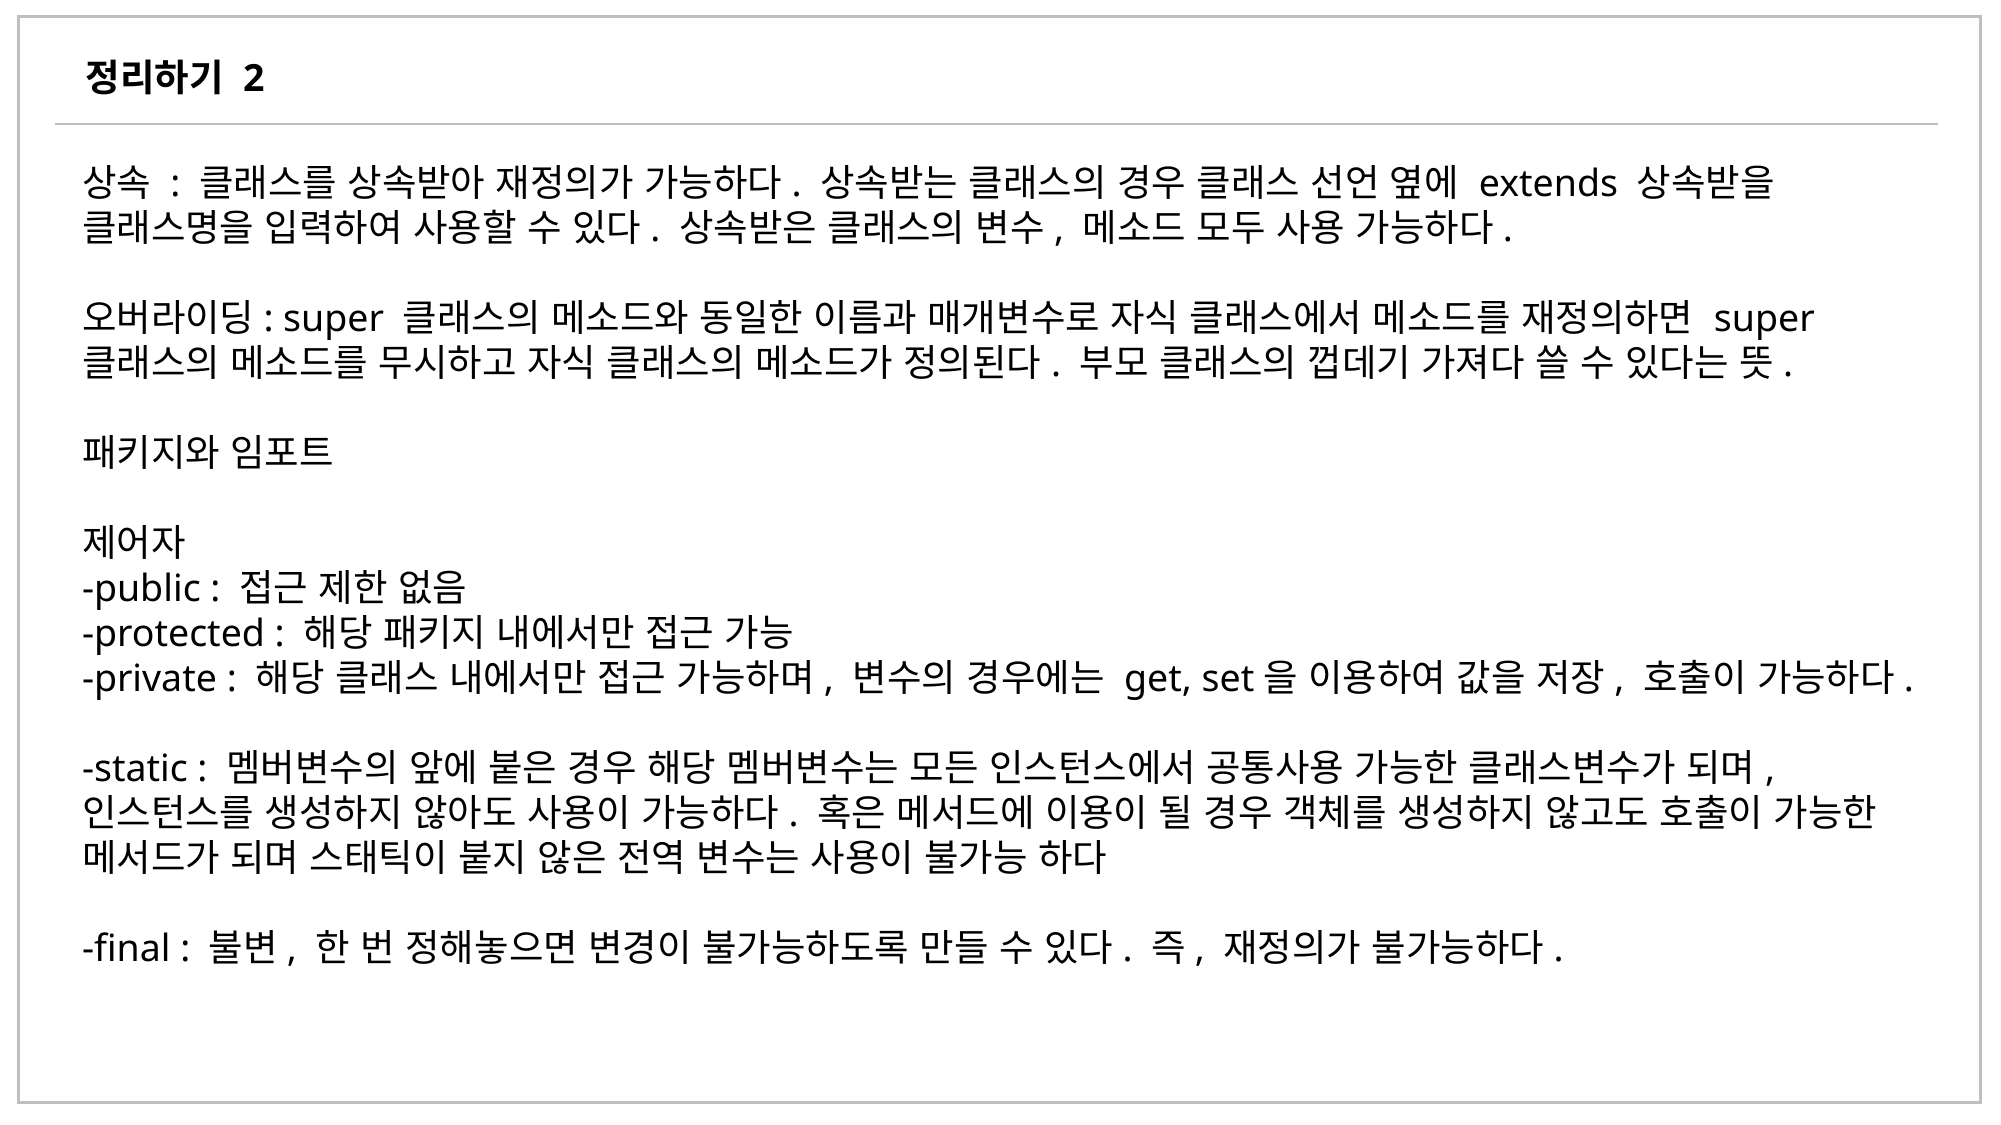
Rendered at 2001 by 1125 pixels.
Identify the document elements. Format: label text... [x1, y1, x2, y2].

text_box 정리하기 2 [70, 46, 280, 107]
text_box 상속 : 클래스를 상속받아 재정의가 가능하다. 상속받는 클래스의 경우 클래스 선언 옆에 extends 상속받을 클래스명을 입력하여 사용할 수 있다. 상속받은 클래스의 변수, 메소드 모두 사용 가능하다. 오버라이딩: super 클래스의 메소드와 동일한 이름과 매개변수로 자식 클래스에서 메소드를 재정의하면 super클래스의 메소드를 무시하고 자식 클래스의 메소드가 정의된다. 부모 클래스의 껍데기 가져다 쓸 수 있다는 뜻. 패키지와 임포트 제어자 -public : 접근 제한 없음 -protected : 해당 패키지 내에서만 접근 가능 -private : 해당 클래스 내에서만 접근 가능하며, 변수의 경우에는 get, set을 이용하여 값을 저장, 호출이 가능하다. -static : 멤버변수의 앞에 붙은 경우 해당 멤버변수는 모든 인스턴스에서 공통사용 가능한 클래스변수가 되며, 인스턴스를 생성하지 않아도 사용이 가능하다. 혹은 메서드에 이용이 될 경우 객체를 생성하지 않고도 호출이 가능한 메서드가 되며 스태틱이 붙지 않은 전역 변수는 사용이 불가능 하다 -final : 불변, 한 번 정해놓으면 변경이 불가능하도록 만들 수 있다. 즉, 재정의가 불가능하다. [67, 151, 1961, 977]
